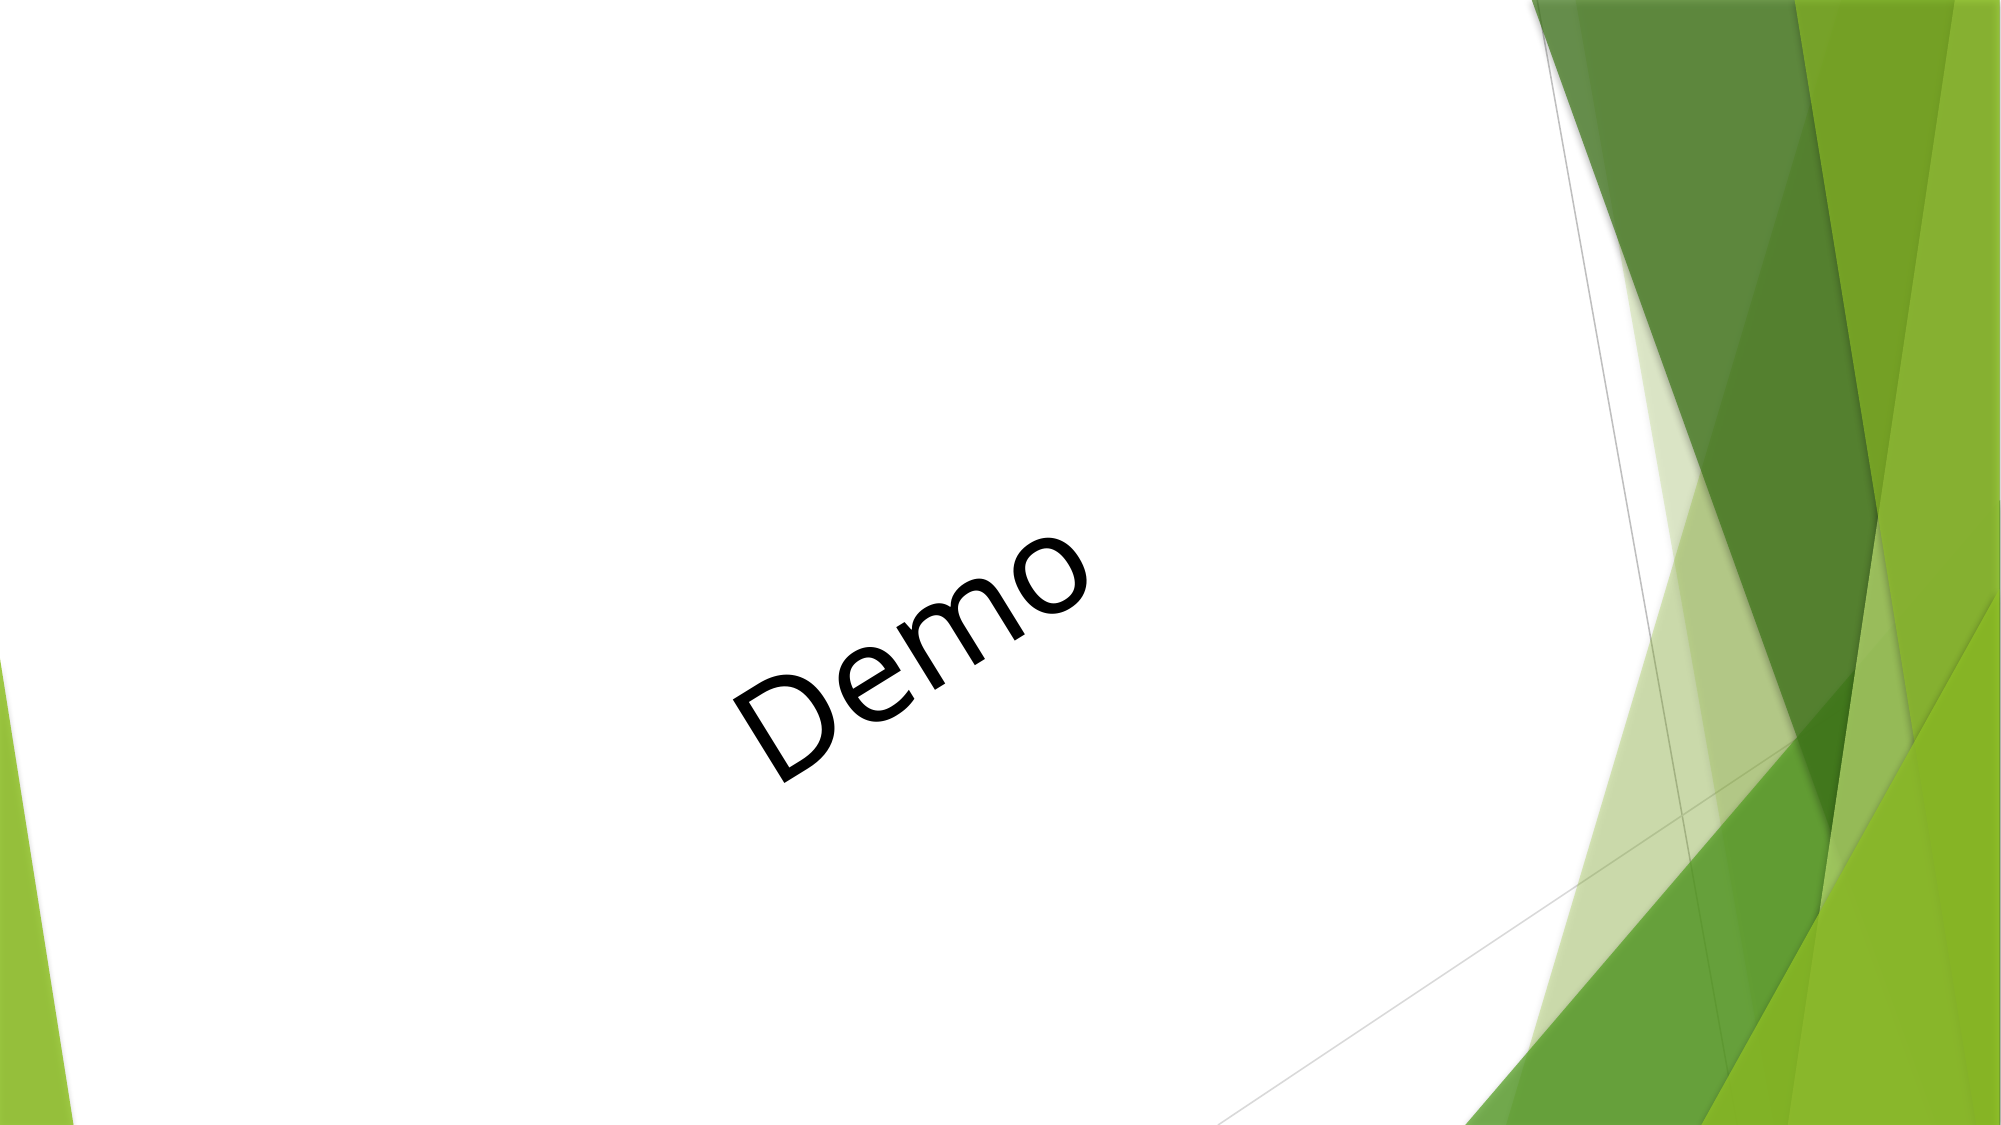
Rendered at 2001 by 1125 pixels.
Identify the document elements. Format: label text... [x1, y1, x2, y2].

title Demo [263, 193, 1578, 1120]
